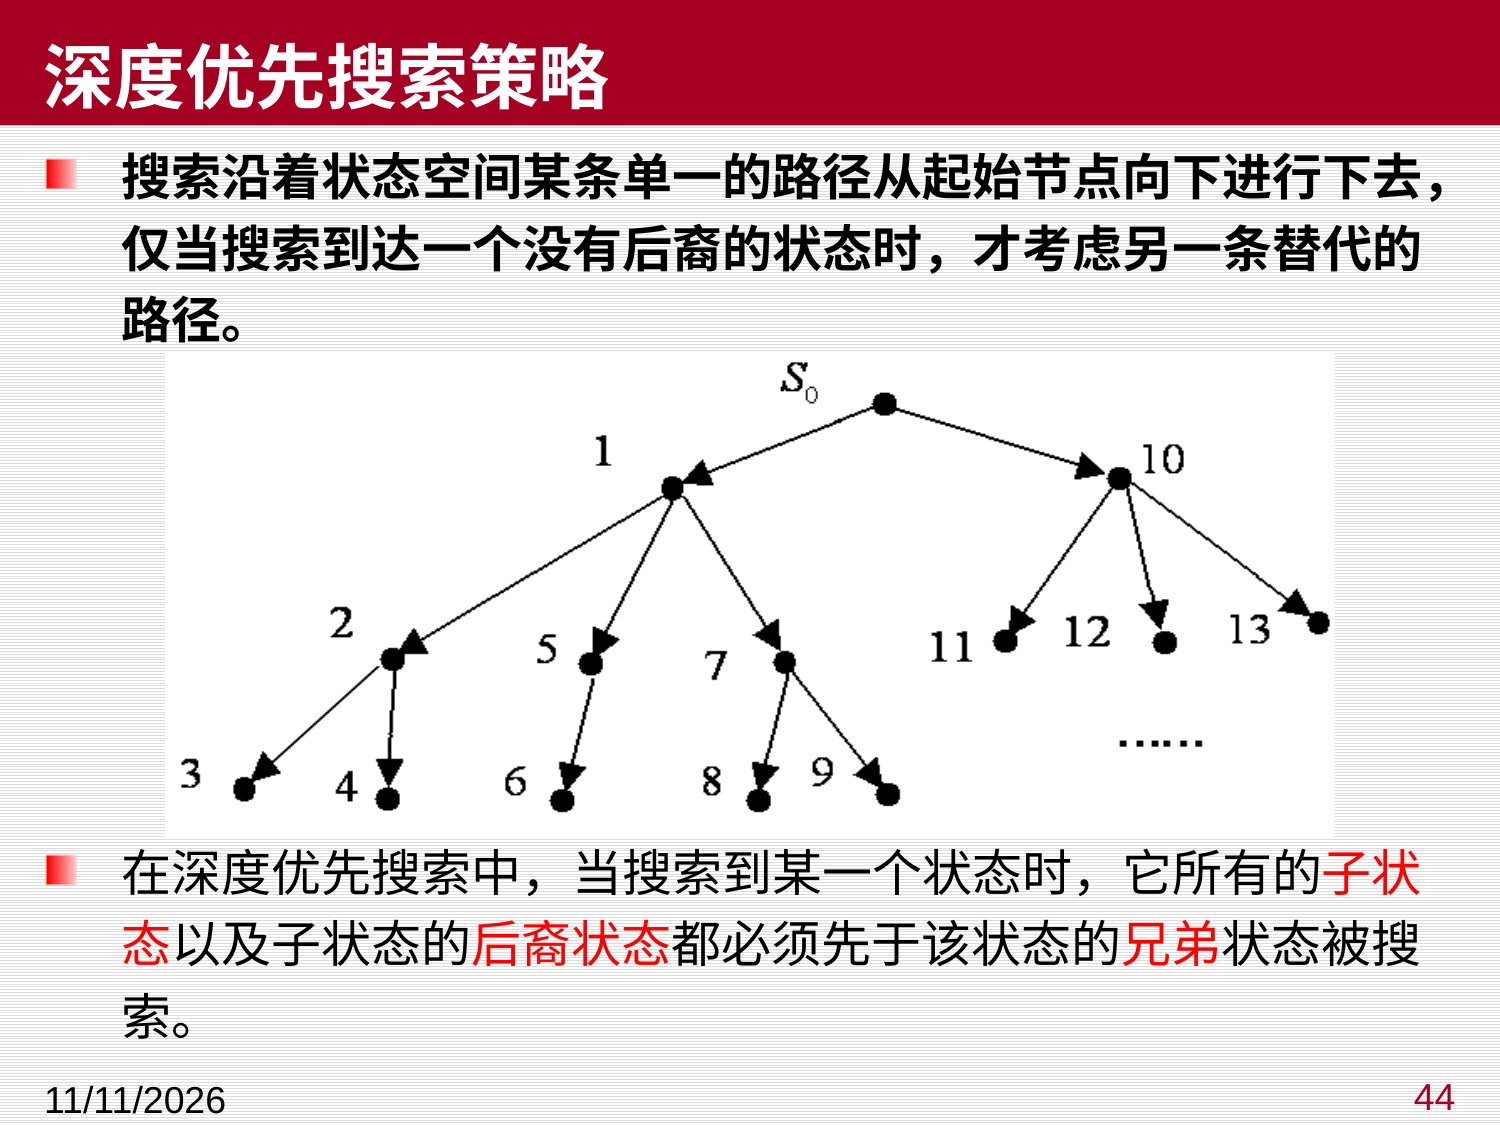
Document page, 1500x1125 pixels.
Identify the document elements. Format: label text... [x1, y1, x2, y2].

slide_number 44 [1145, 1065, 1471, 1125]
text_box 2023/5/5 [29, 1083, 355, 1125]
list 搜索沿着状态空间某条单一的路径从起始节点向下进行下去，仅当搜索到达一个没有后裔的状态时，才考虑另一条替代的路径。 在深度优先搜索中，当搜索到某一个状态时，它所有的子状态以及子状态的后裔状态都必须先于该状态的兄弟状态被搜索。 [29, 125, 1460, 1083]
picture [44, 157, 80, 193]
picture [164, 351, 1335, 837]
picture [44, 853, 80, 889]
title 深度优先搜索策略 [0, 1, 1500, 126]
